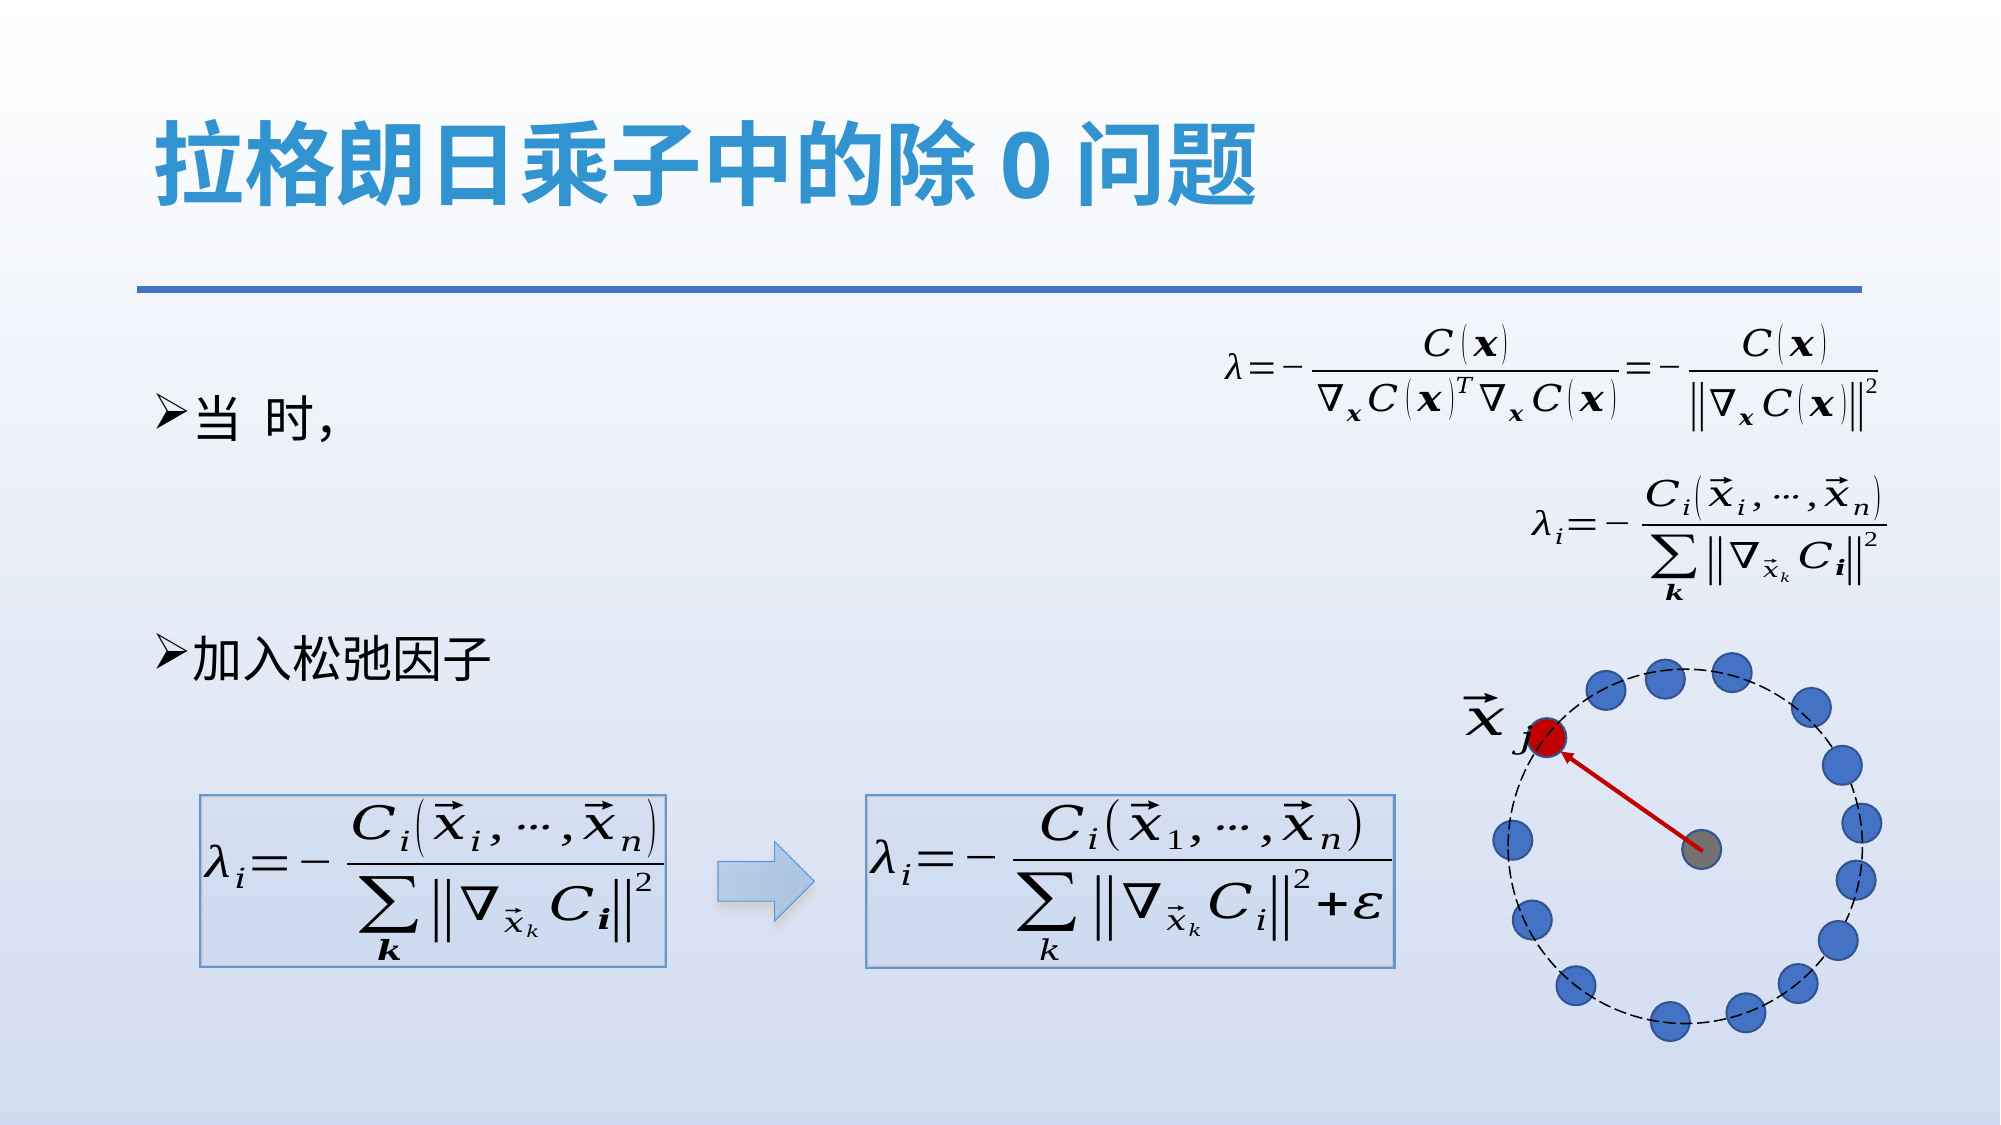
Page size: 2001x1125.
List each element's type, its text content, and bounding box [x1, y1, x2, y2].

text_box [717, 840, 816, 923]
title 拉格朗日乘子中的除0问题 [137, 59, 1863, 278]
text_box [1460, 653, 1882, 1041]
